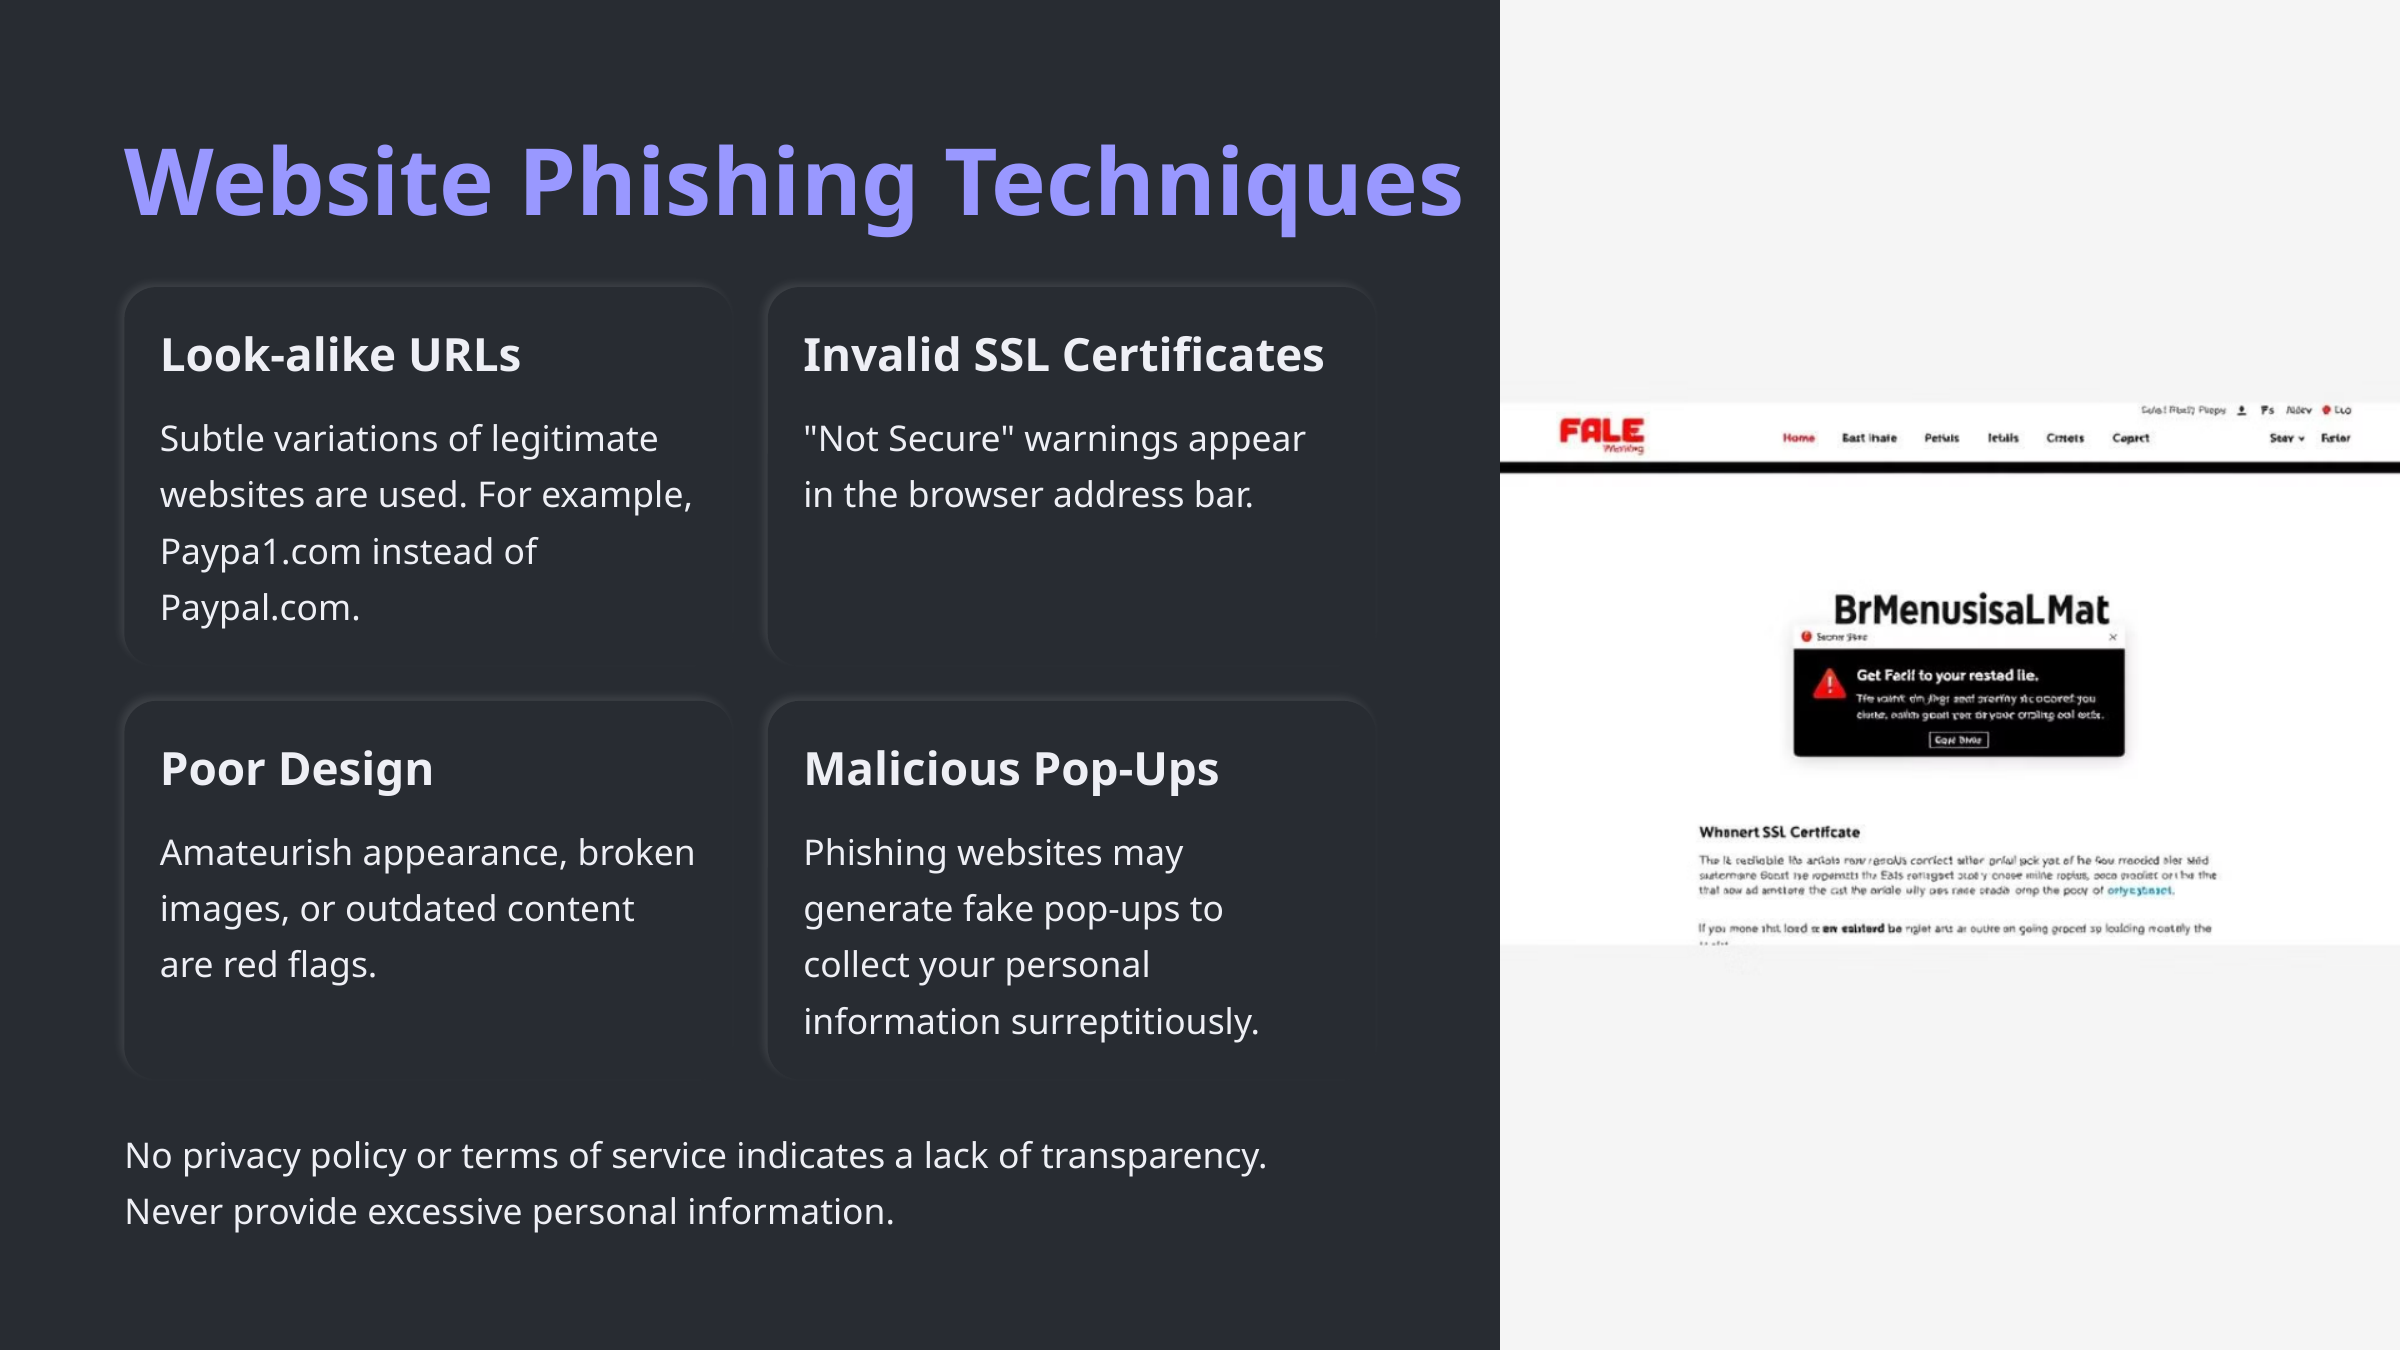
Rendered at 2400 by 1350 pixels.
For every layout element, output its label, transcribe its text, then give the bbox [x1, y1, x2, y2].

text_box Look-alike URLs [159, 322, 628, 382]
text_box [124, 287, 733, 666]
text_box [124, 700, 733, 1080]
text_box "Not Secure" warnings appear in the browser address bar. [803, 402, 1341, 517]
text_box [767, 287, 1376, 666]
text_box Amateurish appearance, broken images, or outdated content are red flags. [159, 816, 697, 987]
text_box No privacy policy or terms of service indicates a lack of transparency. Never provide excessive personal information. [124, 1119, 1376, 1233]
text_box Poor Design [159, 736, 628, 795]
text_box Phishing websites may generate fake pop-ups to collect your personal information surreptitiously. [803, 816, 1341, 1044]
text_box Subtle variations of legitimate websites are used. For example, Paypa1.com instead of Paypal.com. [159, 402, 697, 630]
picture [1499, 0, 2400, 1350]
text_box Website Phishing Techniques [124, 116, 1331, 234]
text_box Invalid SSL Certificates [803, 322, 1286, 382]
text_box Malicious Pop-Ups [803, 736, 1271, 795]
text_box [767, 700, 1376, 1080]
